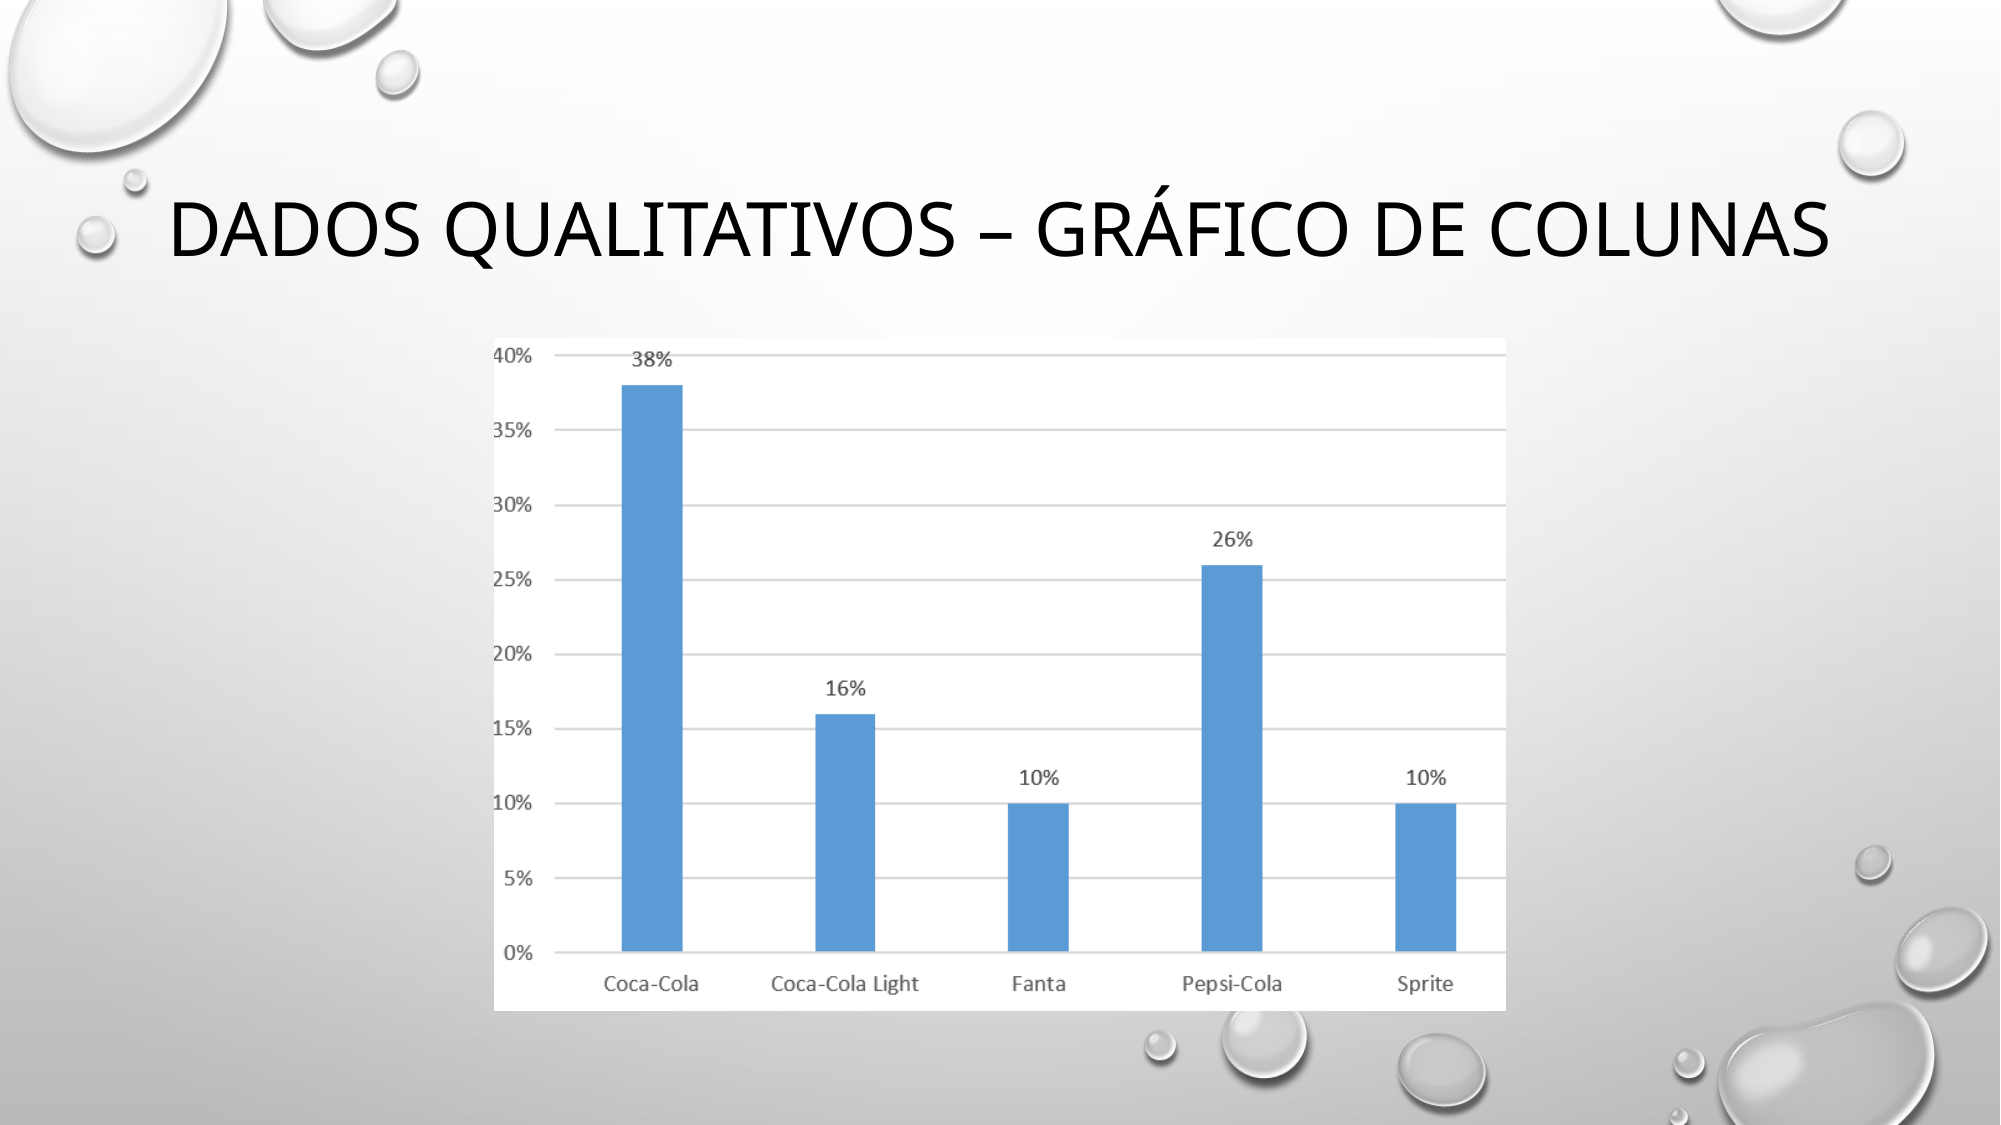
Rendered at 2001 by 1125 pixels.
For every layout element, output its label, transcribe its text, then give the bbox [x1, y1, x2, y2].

picture [0, 0, 2000, 1125]
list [494, 338, 1506, 1011]
title Dados Qualitativos – Gráfico de Colunas [149, 101, 1851, 364]
